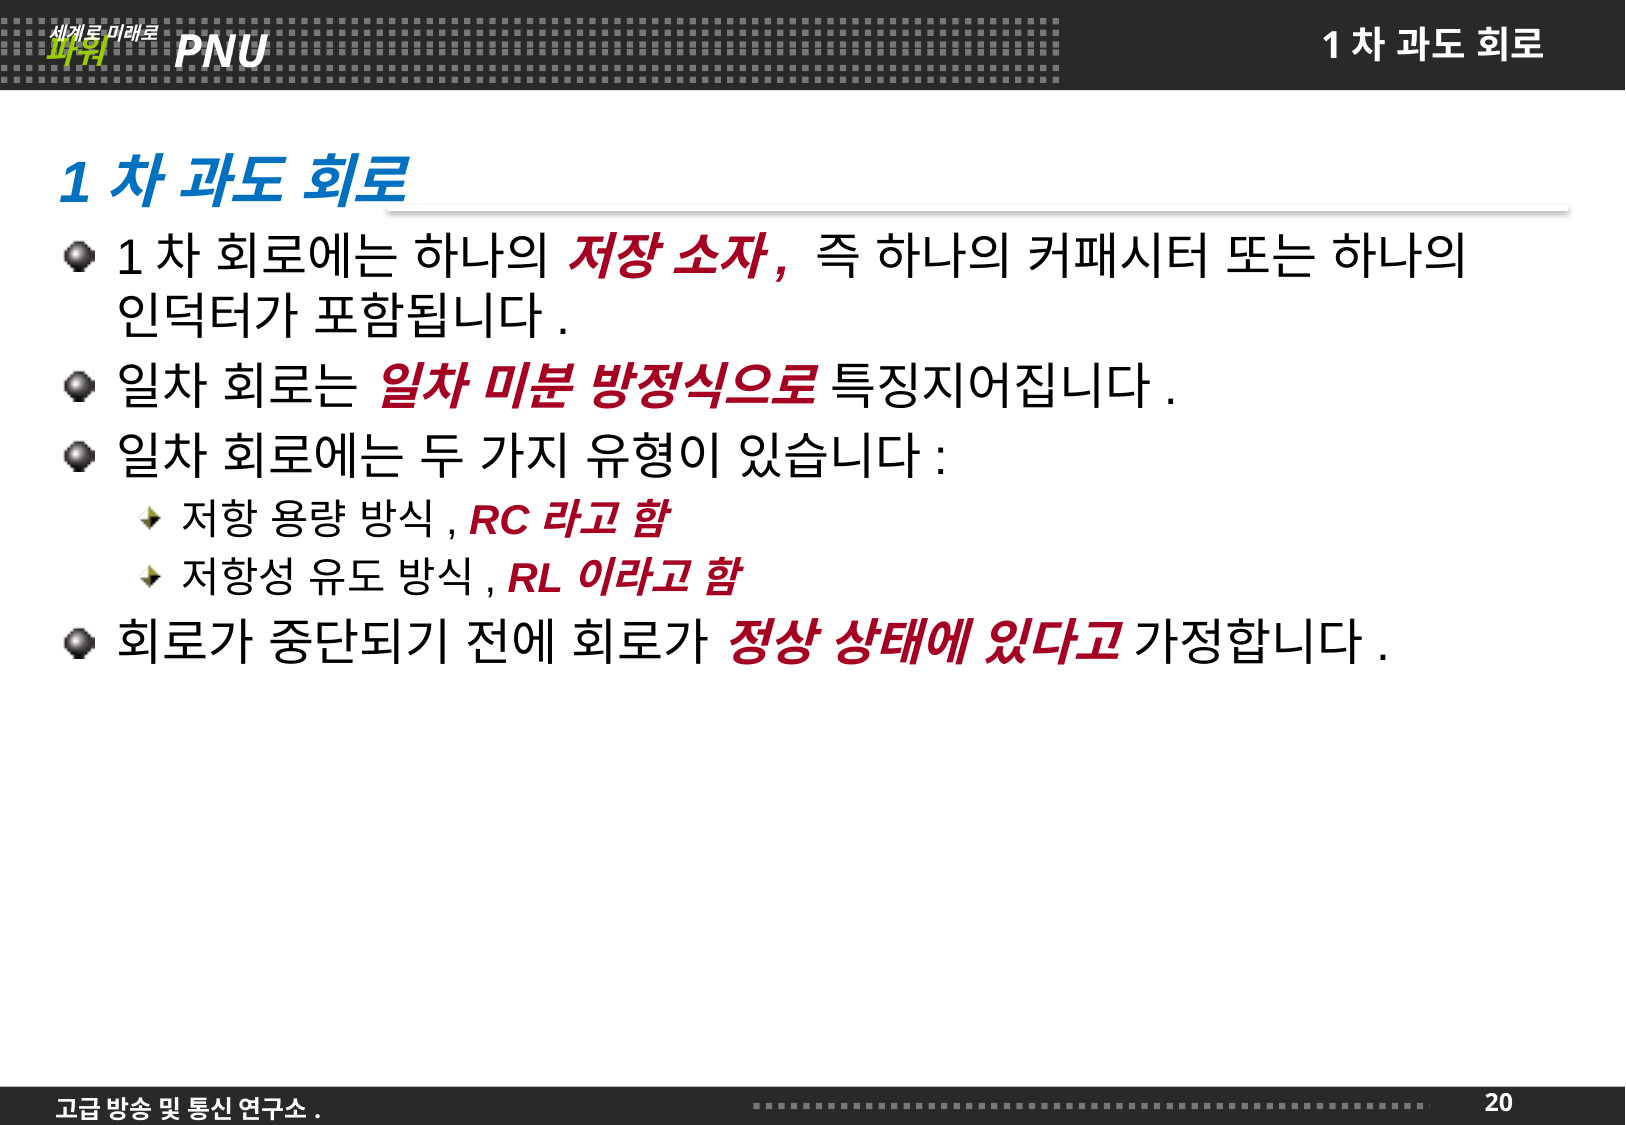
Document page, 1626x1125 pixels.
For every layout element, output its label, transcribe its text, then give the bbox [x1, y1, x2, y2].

list 1차 과도 회로 1차 회로에는 하나의 저장 소자, 즉 하나의 커패시터 또는 하나의 인덕터가 포함됩니다. 일차 회로는 일차 미분 방정식으로 특징지어집니다. 일차 회로에는 두 가지 유형이 있습니다: 저항 용량 방식, RC라고 함 저항성 유도 방식, RL이라고 함 회로가 중단되기 전에 회로가 정상 상태에 있다고 가정합니다. [44, 101, 1604, 1024]
picture [59, 366, 95, 402]
picture [59, 623, 95, 659]
picture [134, 561, 164, 591]
picture [134, 502, 164, 533]
picture [59, 436, 95, 472]
title 1차 과도 회로 [0, 0, 1625, 89]
picture [59, 236, 95, 272]
